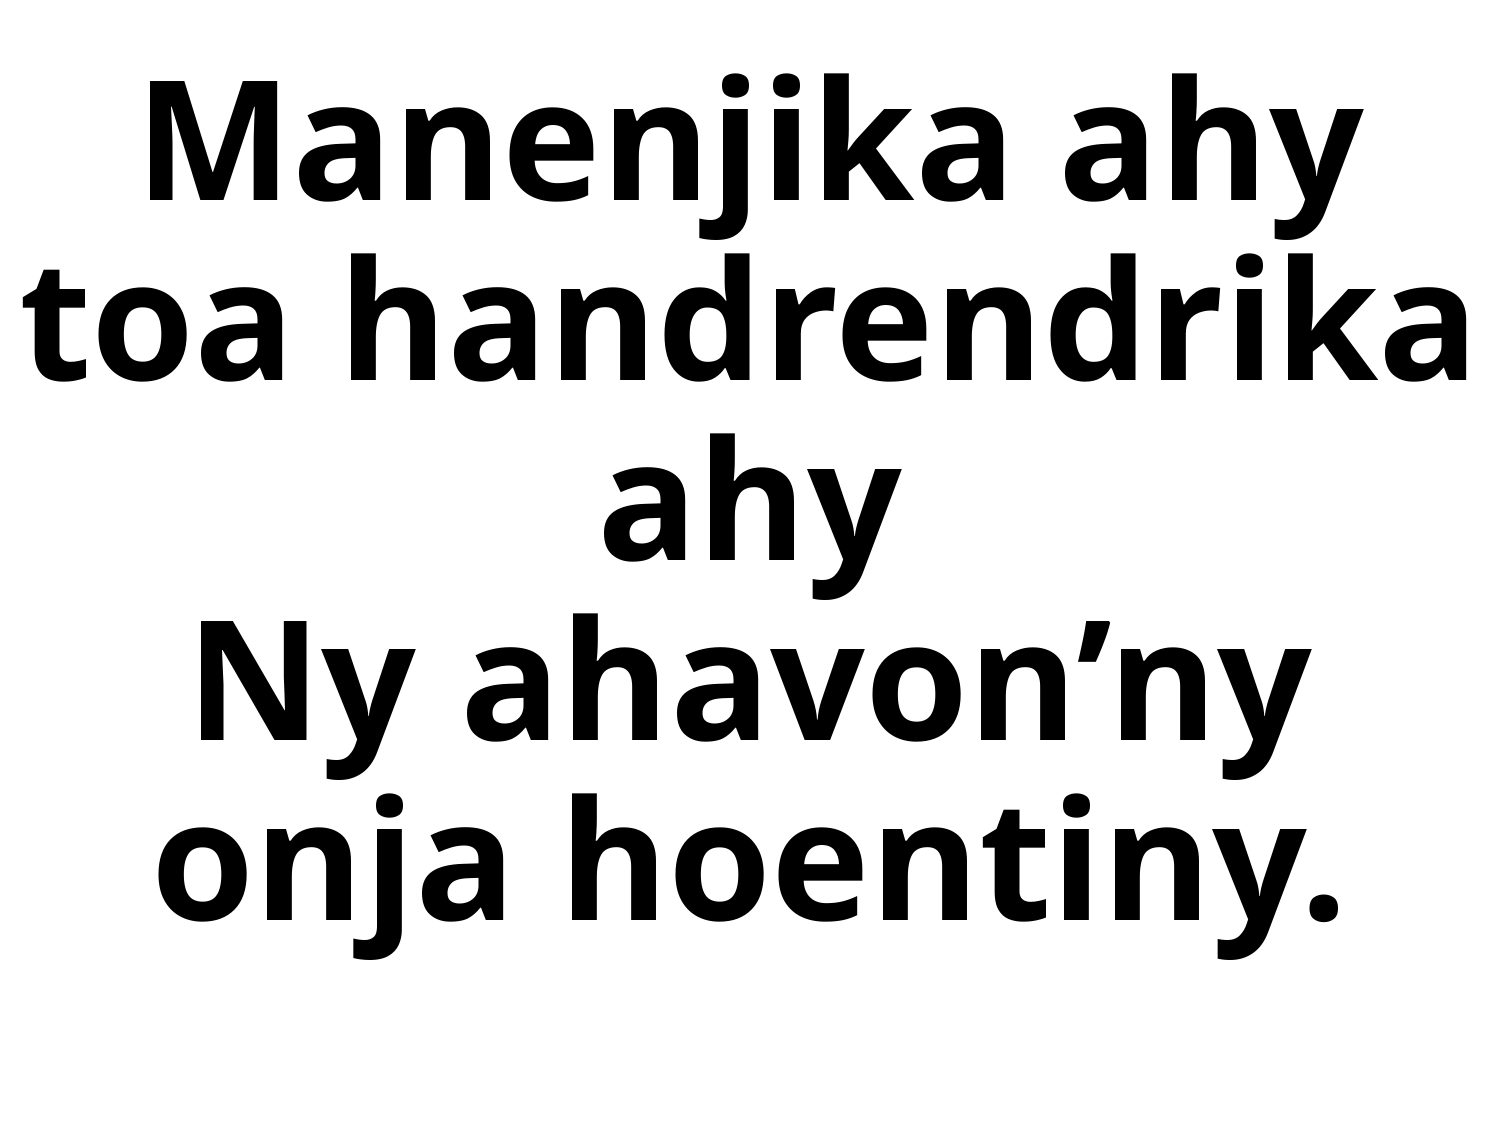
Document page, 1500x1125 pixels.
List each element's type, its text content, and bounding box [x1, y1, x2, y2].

title Manenjika ahy toa handrendrika ahy Ny ahavon’ny onja hoentiny. [0, 0, 1500, 964]
